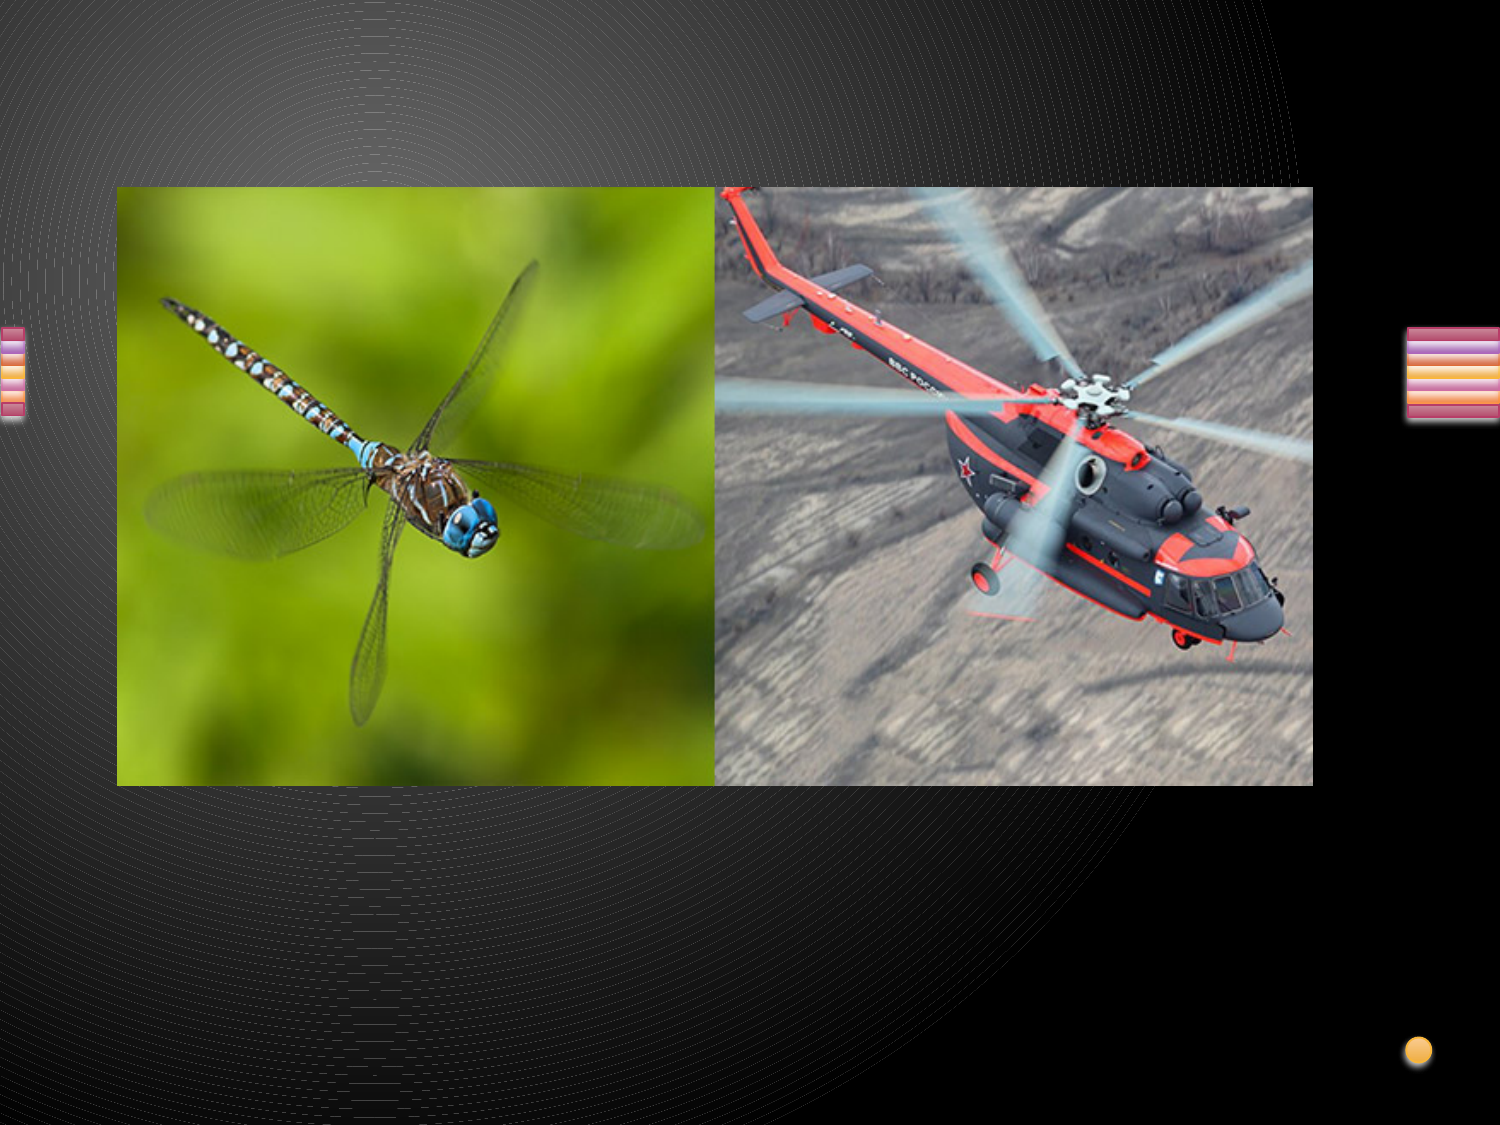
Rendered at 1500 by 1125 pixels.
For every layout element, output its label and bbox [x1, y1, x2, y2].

list [116, 186, 1313, 786]
